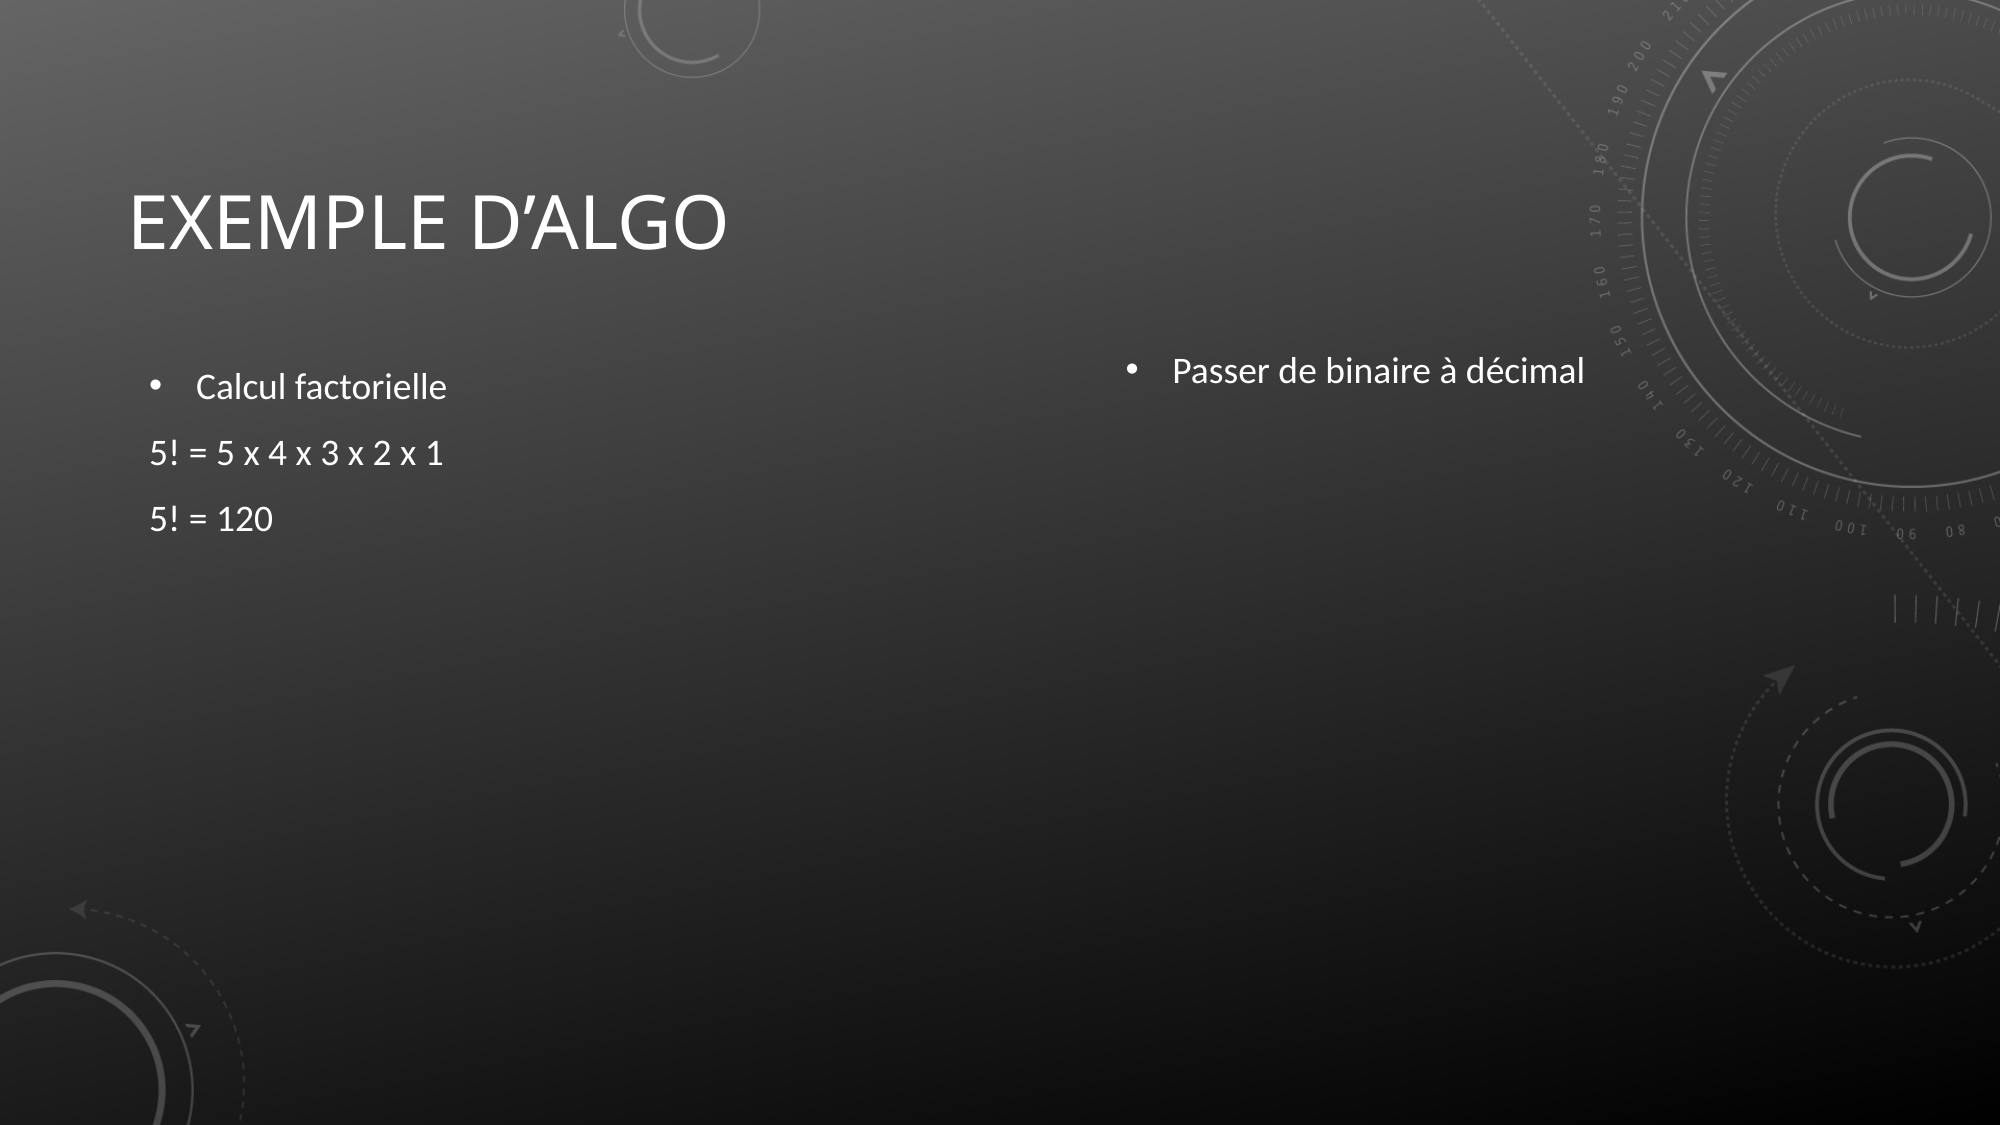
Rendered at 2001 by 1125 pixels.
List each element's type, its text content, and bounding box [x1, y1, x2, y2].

text_box Exemple d’algo [112, 99, 1775, 339]
text_box Calcul factorielle 5! = 5 x 4 x 3 x 2 x 1 5! = 120 [134, 354, 984, 935]
picture [0, 0, 2000, 1125]
text_box Passer de binaire à décimal [1110, 338, 1661, 537]
